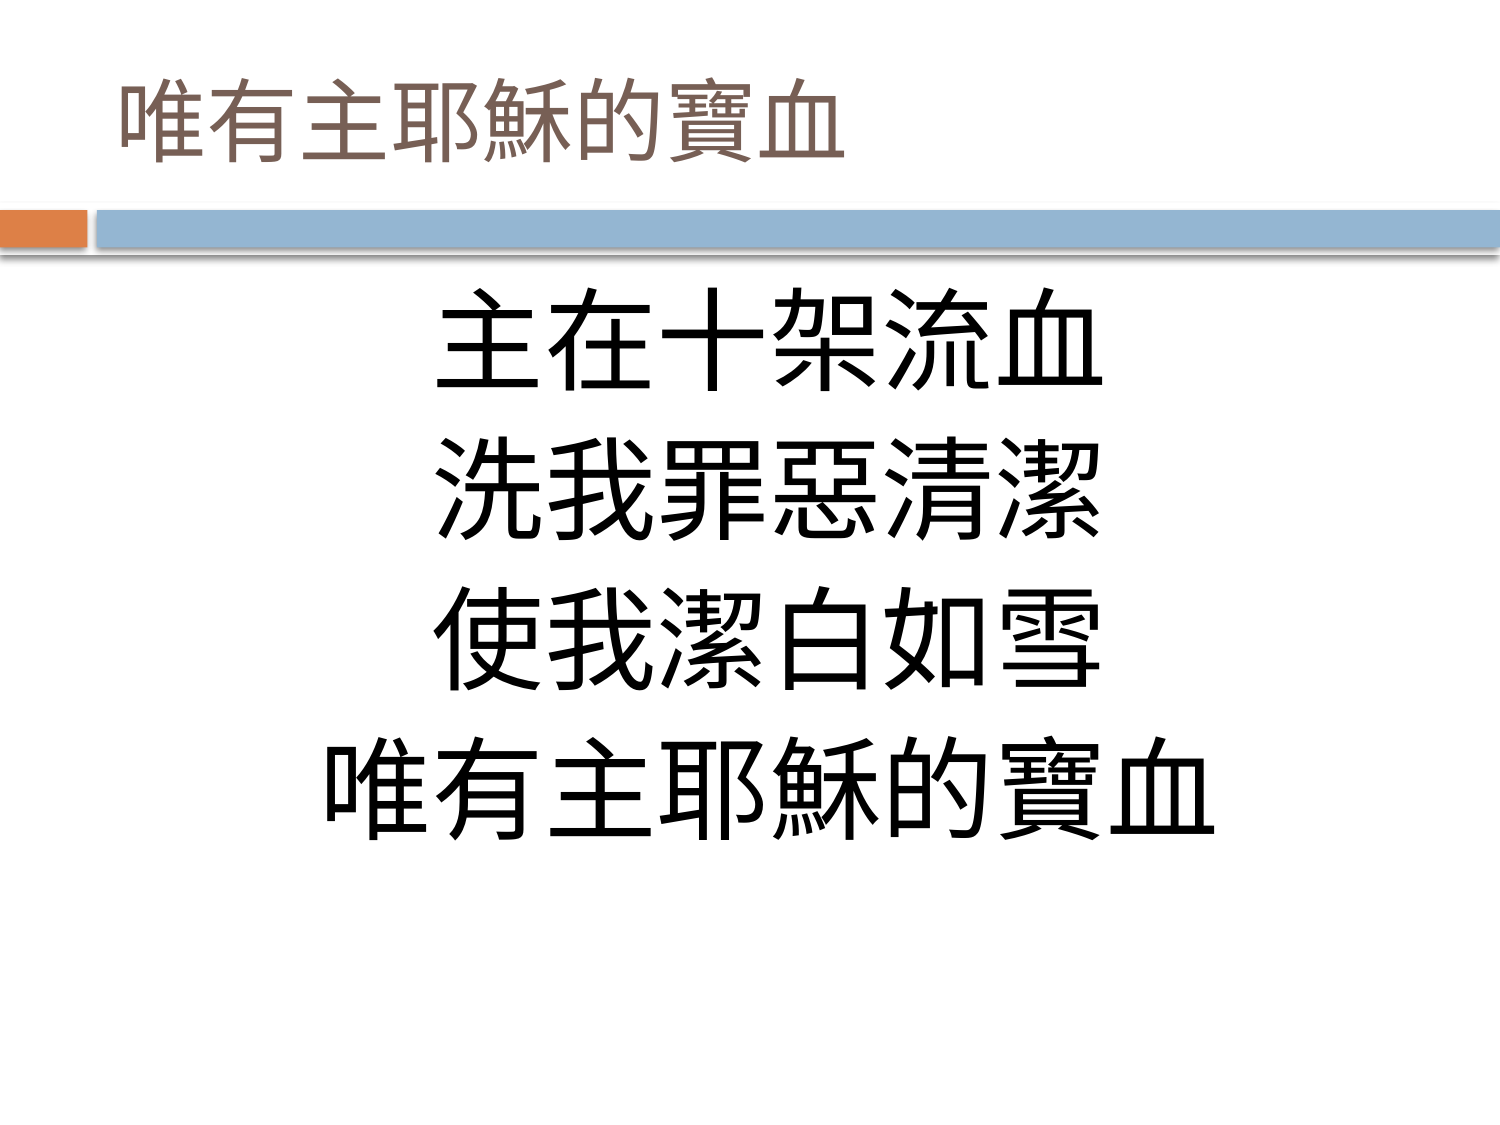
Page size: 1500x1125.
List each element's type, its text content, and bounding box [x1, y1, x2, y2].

list 主在十架流血 洗我罪惡清潔 使我潔白如雪 唯有主耶穌的寶血 [100, 262, 1438, 1000]
title 唯有主耶穌的寶血 [100, 37, 1438, 200]
